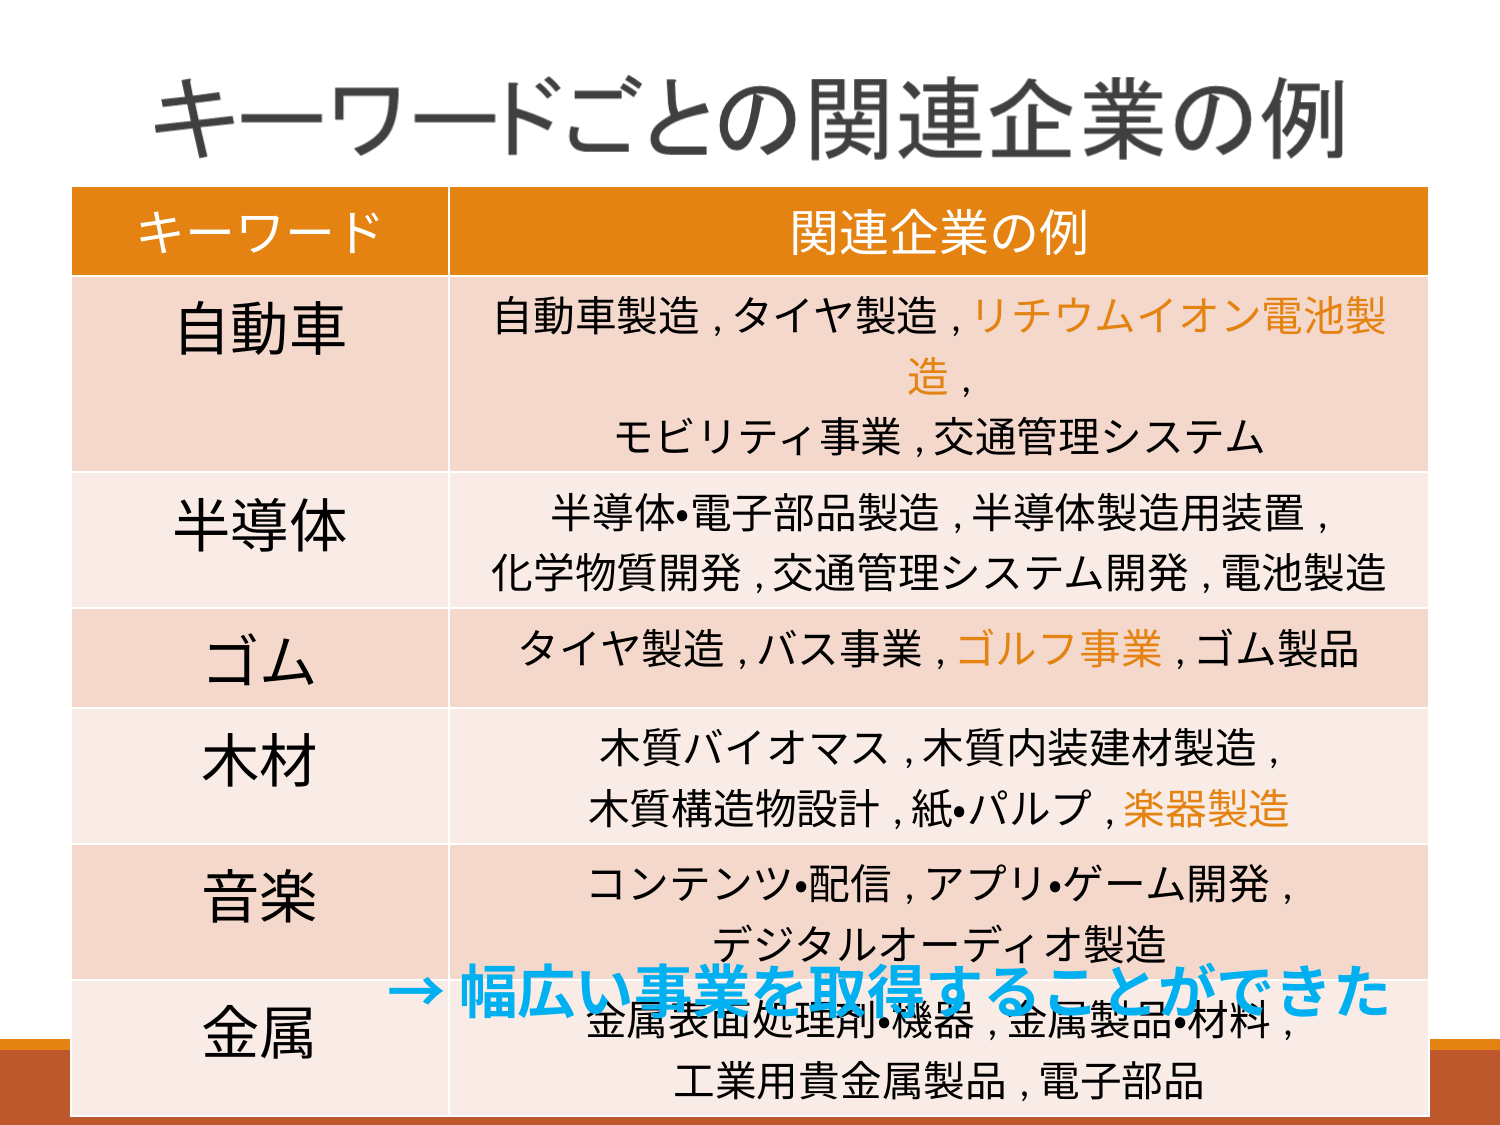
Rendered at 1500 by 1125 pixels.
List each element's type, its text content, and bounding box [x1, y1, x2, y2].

table_cell 木材 [72, 709, 448, 843]
text_box →幅広い事業を取得することができた [372, 947, 1478, 1033]
table_cell 自動車製造,タイヤ製造,リチウムイオン電池製造, モビリティ事業,交通管理システム [450, 277, 1428, 471]
table_cell タイヤ製造,バス事業,ゴルフ事業,ゴム製品 [450, 609, 1428, 707]
table_cell 半導体・電子部品製造,半導体製造用装置, 化学物質開発,交通管理システム開発,電池製造 [450, 473, 1428, 607]
table_header キーワード [72, 187, 448, 275]
table_cell 半導体 [72, 473, 448, 607]
picture [95, 28, 1405, 223]
table_header 関連企業の例 [450, 187, 1428, 275]
table_cell 金属 [72, 981, 448, 1115]
table_cell コンテンツ・配信,アプリ・ゲーム開発, デジタルオーディオ製造 [450, 845, 1428, 947]
table_cell 金属表面処理剤・機器,金属製品・材料, 工業用貴金属製品,電子部品 [450, 1033, 1428, 1115]
table_cell ゴム [72, 609, 448, 707]
table_cell 音楽 [72, 845, 448, 979]
table_cell 自動車 [72, 277, 448, 471]
table_cell 木質バイオマス,木質内装建材製造, 木質構造物設計,紙・パルプ,楽器製造 [450, 709, 1428, 843]
